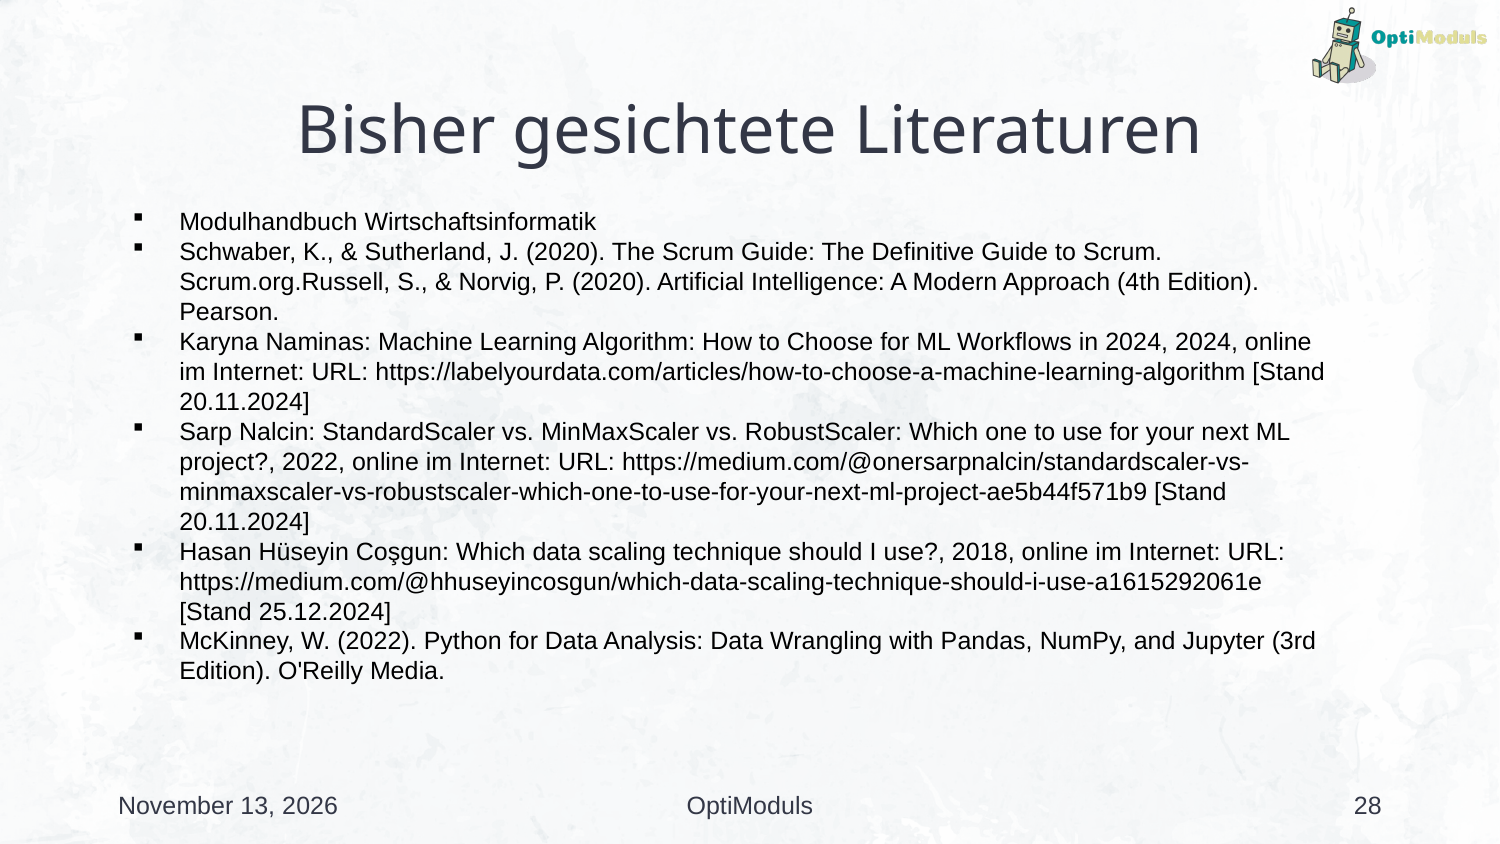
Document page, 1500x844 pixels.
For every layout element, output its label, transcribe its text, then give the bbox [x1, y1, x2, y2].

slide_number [103, 782, 441, 828]
picture [0, 0, 1500, 844]
title Bisher gesichtete Literaturen [118, 60, 1382, 199]
slide_number 28 [1059, 782, 1397, 828]
footer OptiModuls [496, 782, 1004, 828]
text_box Modulhandbuch Wirtschaftsinformatik Schwaber, K., & Sutherland, J. (2020). The Scrum Guide: The Definitive Guide to Scrum. Scrum.org.Russell, S., & Norvig, P. (2020). Artificial Intelligence: A Modern Approach (4th Edition). Pearson. Karyna Naminas: Machine Learning Algorithm: How to Choose for ML Workflows in 2024, 2024, online im Internet: URL: https://labelyourdata.com/articles/how-to-choose-a-machine-learning-algorithm [Stand 20.11.2024] Sarp Nalcin: StandardScaler vs. MinMaxScaler vs. RobustScaler: Which one to use for your next ML project?, 2022, online im Internet: URL: https://medium.com/@onersarpnalcin/standardscaler-vs-minmaxscaler-vs-robustscaler-which-one-to-use-for-your-next-ml-project-ae5b44f571b9 [Stand 20.11.2024] Hasan Hüseyin Coşgun: Which data scaling technique should I use?, 2018, online im Internet: URL: https://medium.com/@hhuseyincosgun/which-data-scaling-technique-should-i-use-a1615292061e [Stand 25.12.2024] McKinney, W. (2022). Python for Data Analysis: Data Wrangling with Pandas, NumPy, and Jupyter (3rd Edition). O'Reilly Media. [117, 198, 1346, 693]
